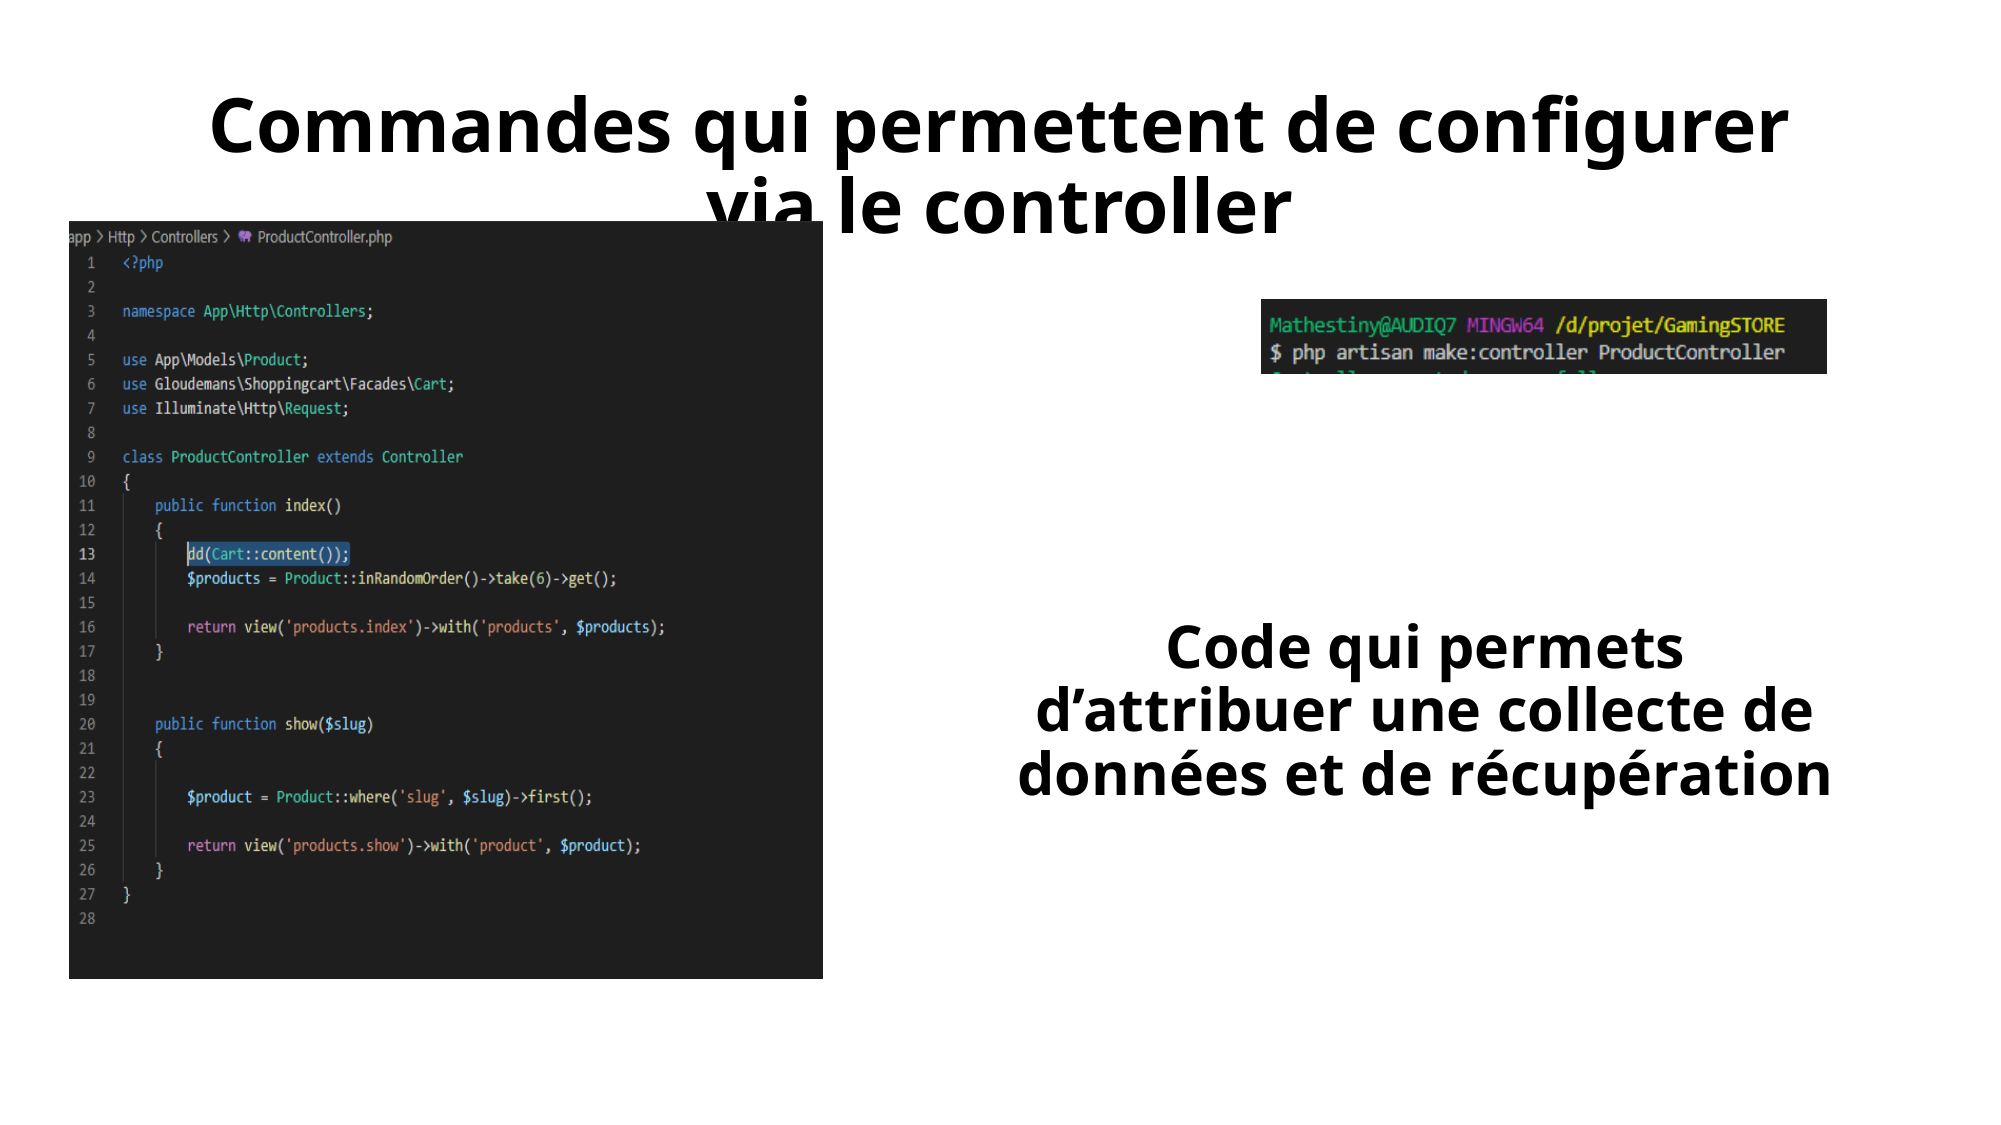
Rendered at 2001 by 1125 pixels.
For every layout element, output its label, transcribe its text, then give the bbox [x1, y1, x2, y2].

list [1261, 299, 1827, 374]
title Commandes qui permettent de configurer via le controller [137, 59, 1863, 278]
picture [69, 221, 823, 979]
text_box Code qui permets d’attribuer une collecte de données et de récupération [999, 604, 1852, 822]
